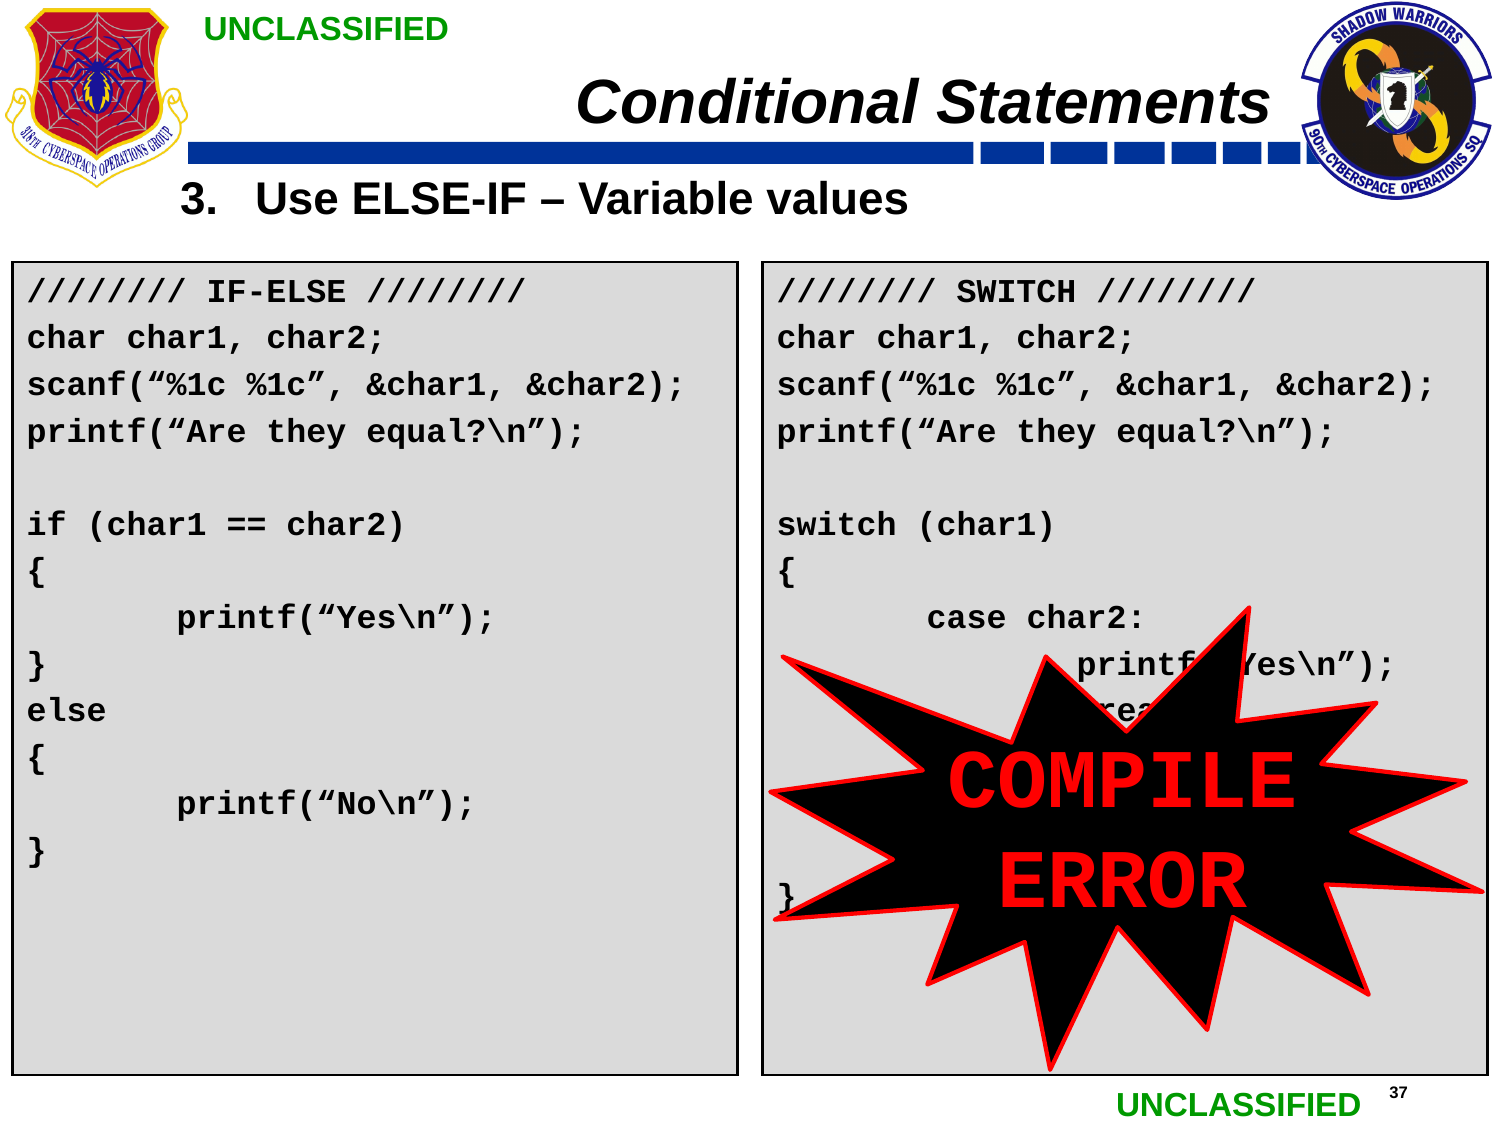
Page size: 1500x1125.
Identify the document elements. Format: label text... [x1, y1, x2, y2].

list Use ELSE-IF – Variable values [90, 161, 1453, 939]
text_box //////// IF-ELSE //////// char char1, char2; scanf(“%1c %1c”, &char1, &char2); printf(“Are they equal?\n”); if (char1 == char2) { printf(“Yes\n”); } else { printf(“No\n”); } [12, 262, 738, 1075]
text_box //////// SWITCH //////// char char1, char2; scanf(“%1c %1c”, &char1, &char2); printf(“Are they equal?\n”); switch (char1) { case char2: printf(“Yes\n”); break; default: printf(“No\n”); break; } [762, 262, 1488, 1075]
title Conditional Statements [249, 51, 1288, 142]
picture [1300, 1, 1493, 200]
picture [5, 8, 188, 188]
text_box COMPILE ERROR [770, 607, 1483, 1070]
